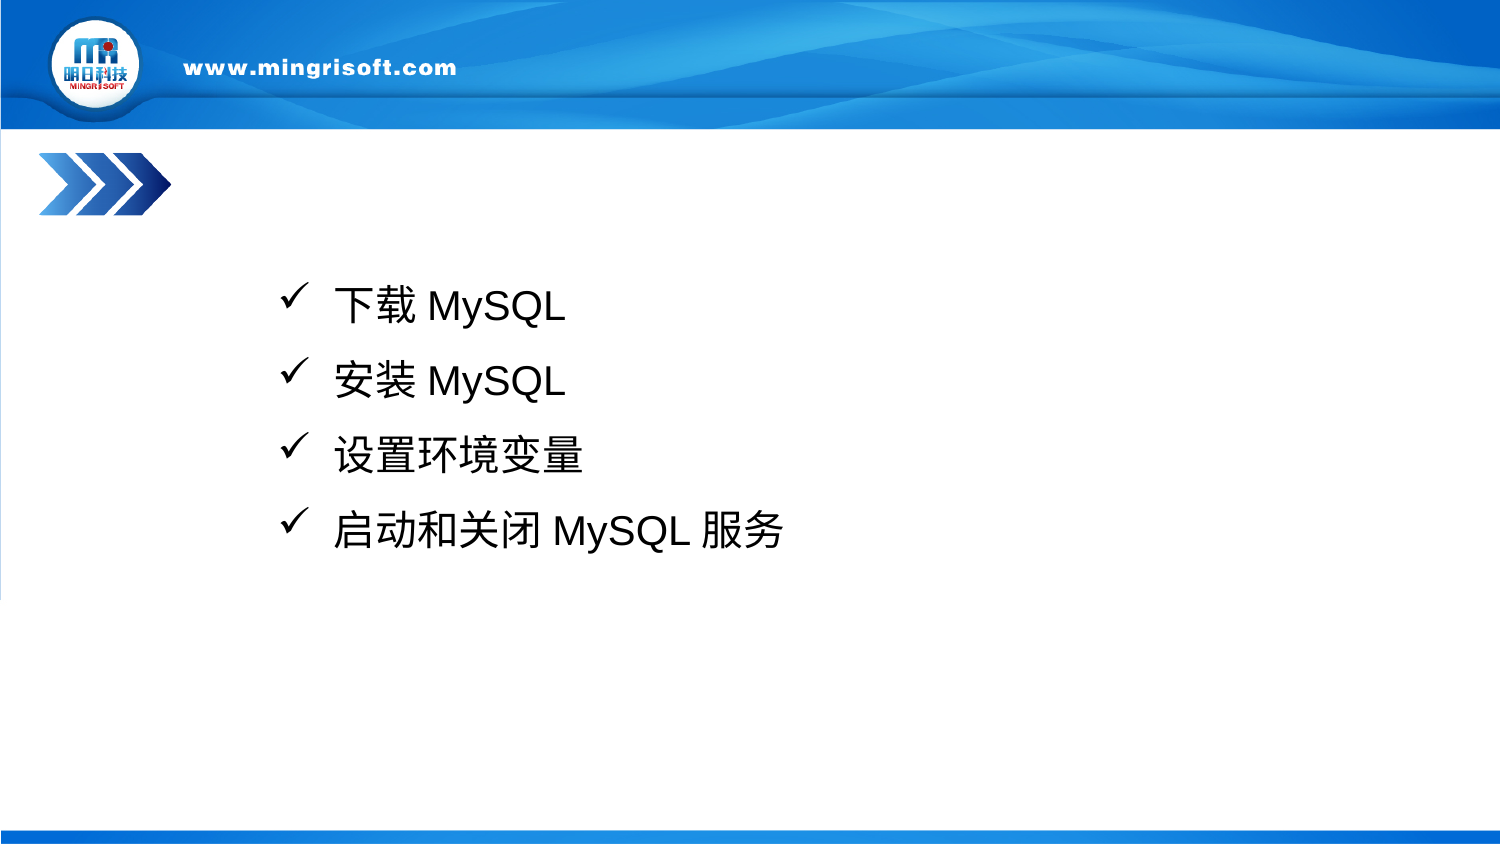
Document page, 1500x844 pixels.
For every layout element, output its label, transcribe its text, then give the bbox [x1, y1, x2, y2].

picture [0, 0, 1500, 844]
text_box 下载MySQL 安装MySQL 设置环境变量 启动和关闭MySQL服务 [262, 246, 1113, 562]
